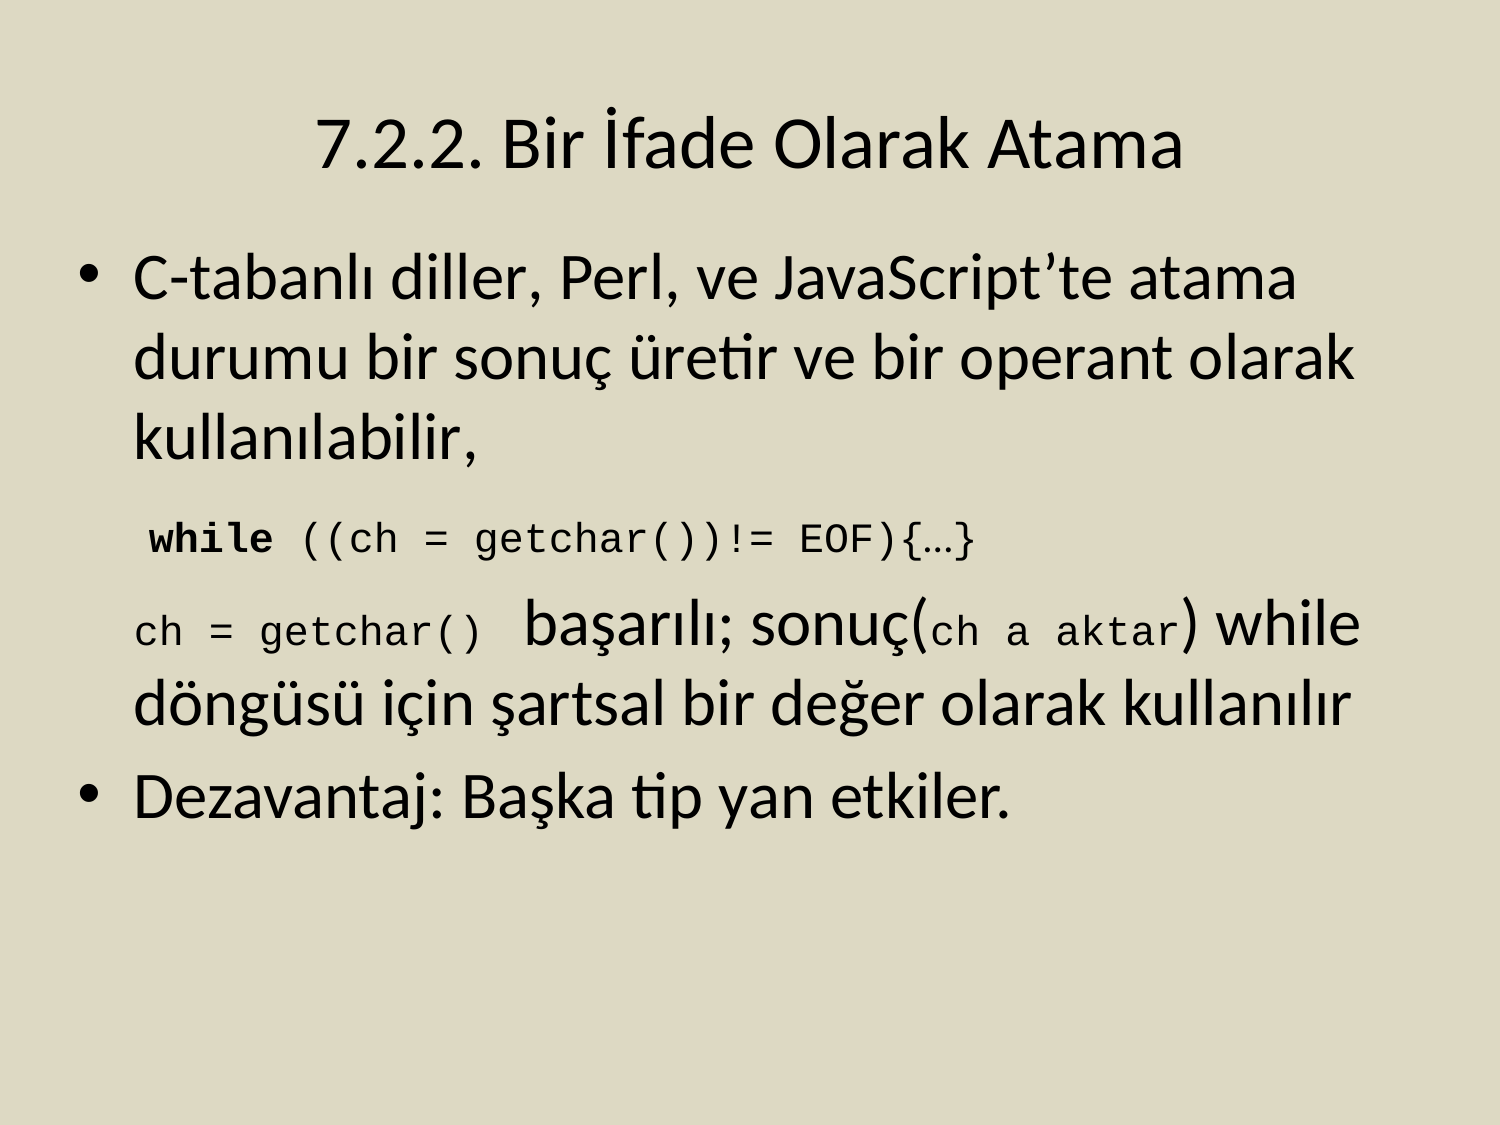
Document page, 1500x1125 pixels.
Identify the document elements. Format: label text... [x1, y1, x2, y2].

title 7.2.2. Bir İfade Olarak Atama [75, 45, 1425, 233]
list C-tabanlı diller, Perl, ve JavaScript’te atama durumu bir sonuç üretir ve bir operant olarak kullanılabilir, while ((ch = getchar())!= EOF){…} ch = getchar() başarılı; sonuç(ch a aktar) while döngüsü için şartsal bir değer olarak kullanılır Dezavantaj: Başka tip yan etkiler. [62, 224, 1400, 975]
